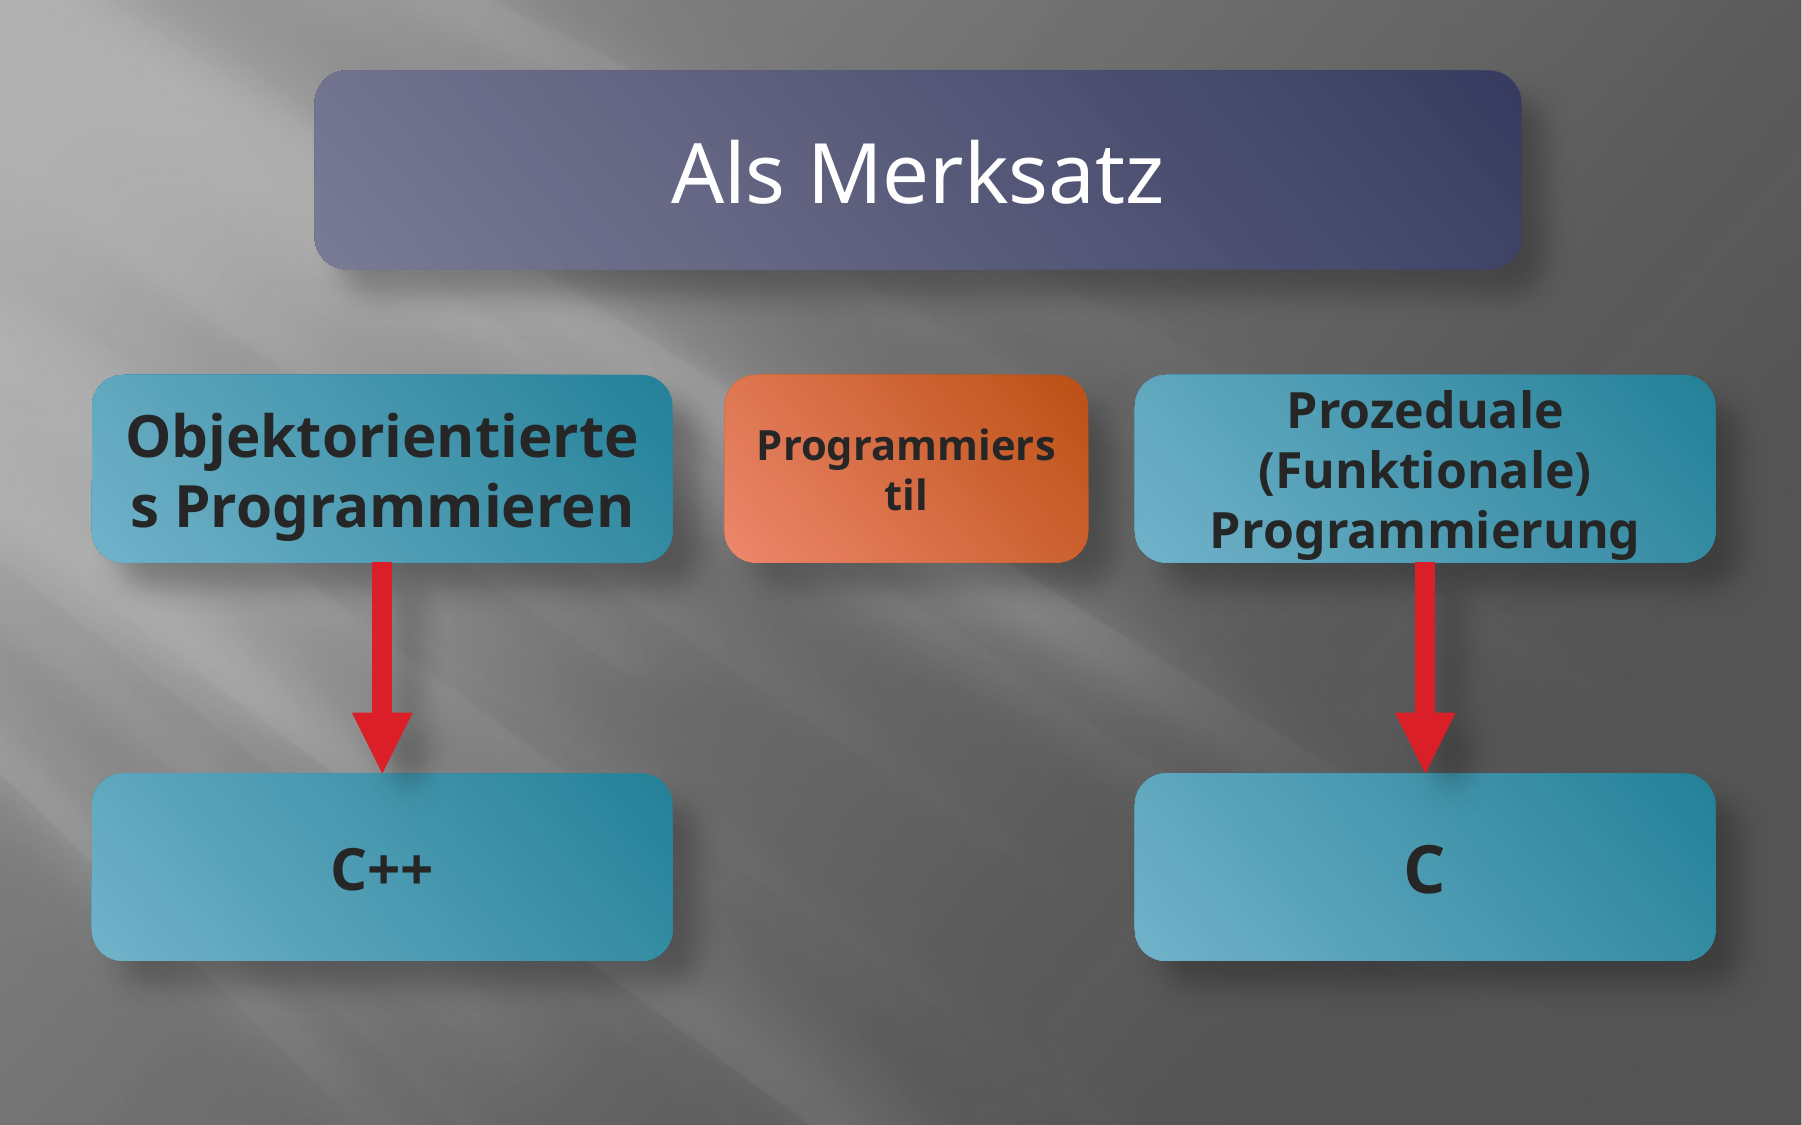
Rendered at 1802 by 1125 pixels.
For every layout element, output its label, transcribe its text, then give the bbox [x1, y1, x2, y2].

text_box C [1134, 773, 1716, 961]
text_box Prozeduale (Funktionale) Programmierung [1134, 375, 1716, 563]
text_box C++ [92, 773, 673, 961]
text_box Programmierstil [724, 375, 1089, 563]
text_box Als Merksatz [314, 70, 1522, 270]
text_box Objektorientiertes Programmieren [92, 375, 673, 563]
